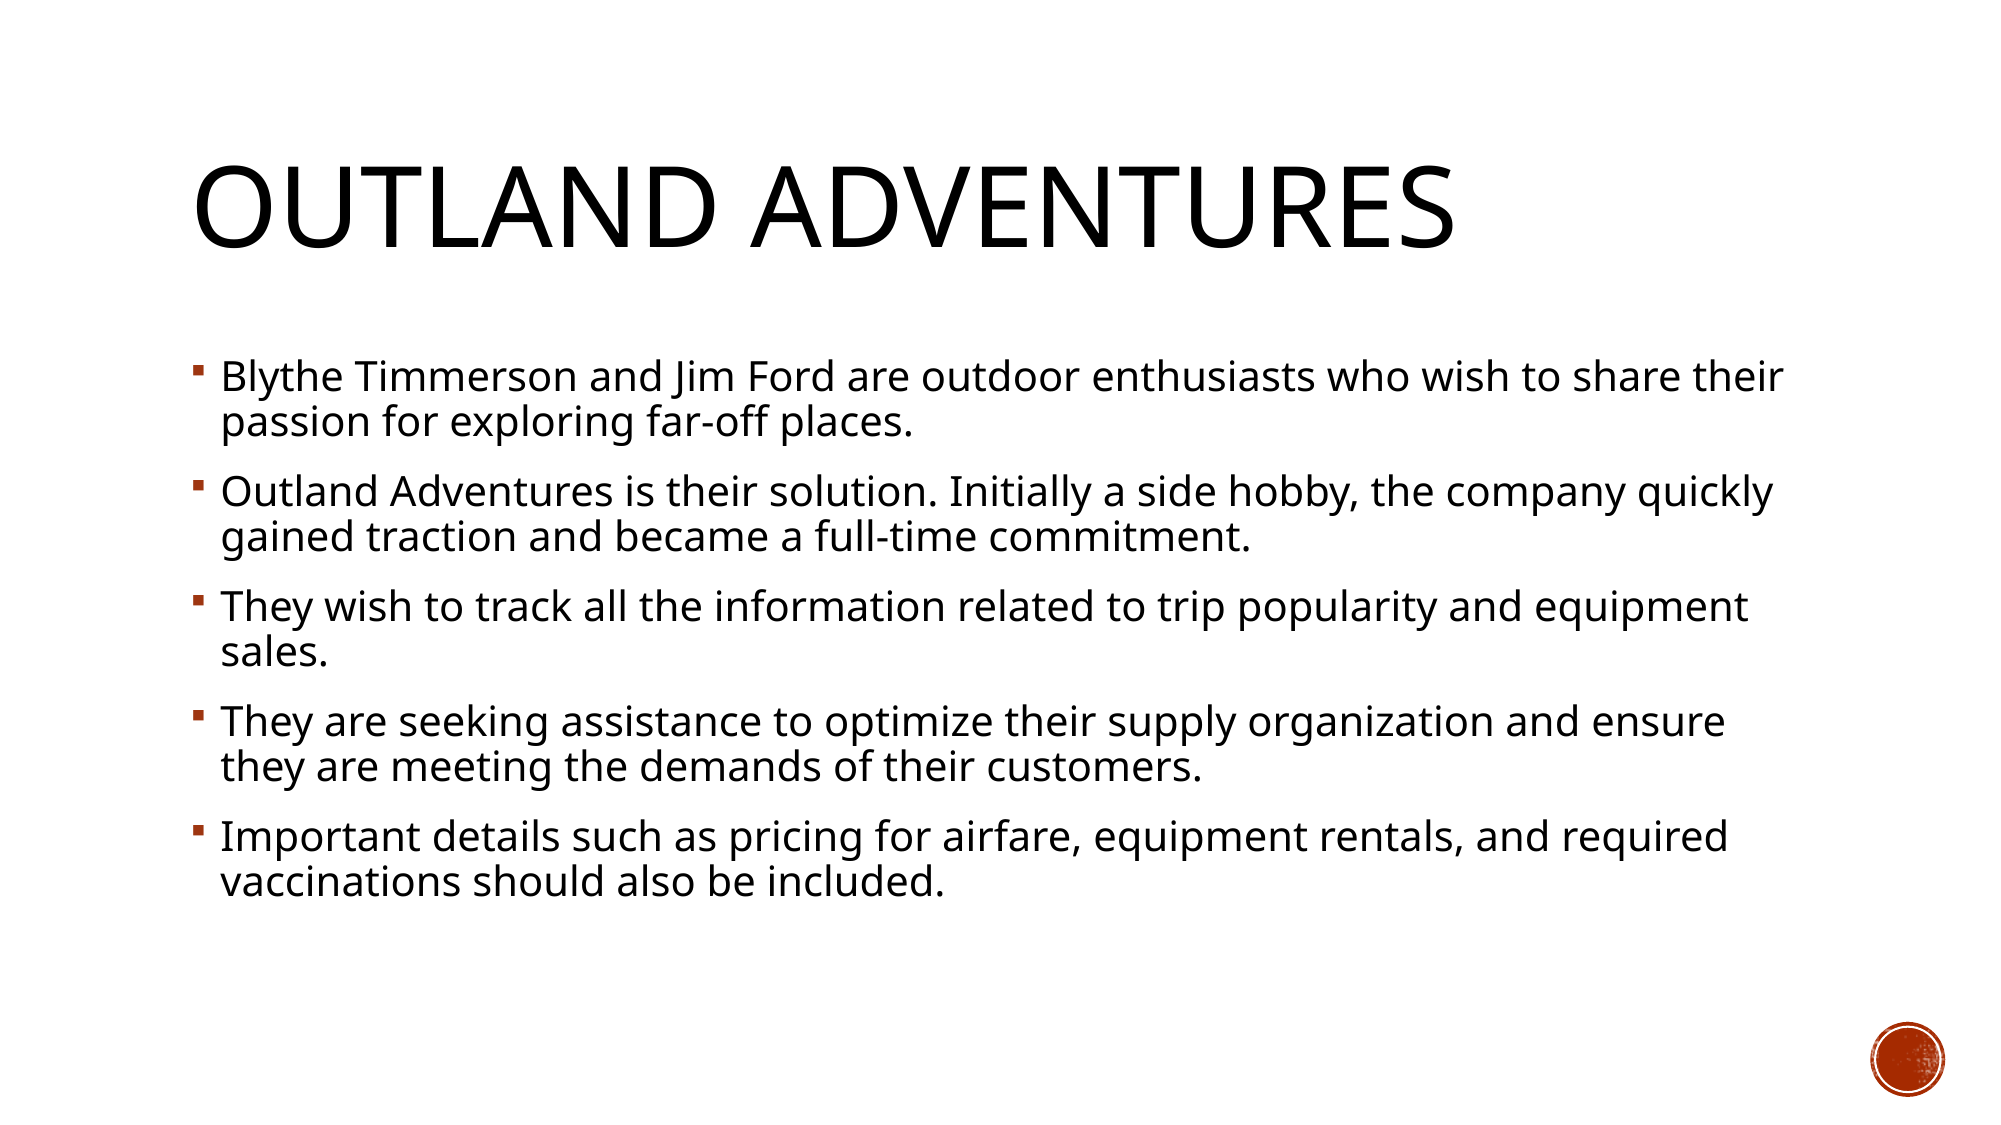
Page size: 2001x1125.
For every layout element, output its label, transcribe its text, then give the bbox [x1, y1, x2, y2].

title Outland Adventures [175, 79, 1826, 344]
list Blythe Timmerson and Jim Ford are outdoor enthusiasts who wish to share their passion for exploring far-off places. Outland Adventures is their solution. Initially a side hobby, the company quickly gained traction and became a full-time commitment. They wish to track all the information related to trip popularity and equipment sales. They are seeking assistance to optimize their supply organization and ensure they are meeting the demands of their customers. Important details such as pricing for airfare, equipment rentals, and required vaccinations should also be included. [175, 348, 1826, 1013]
